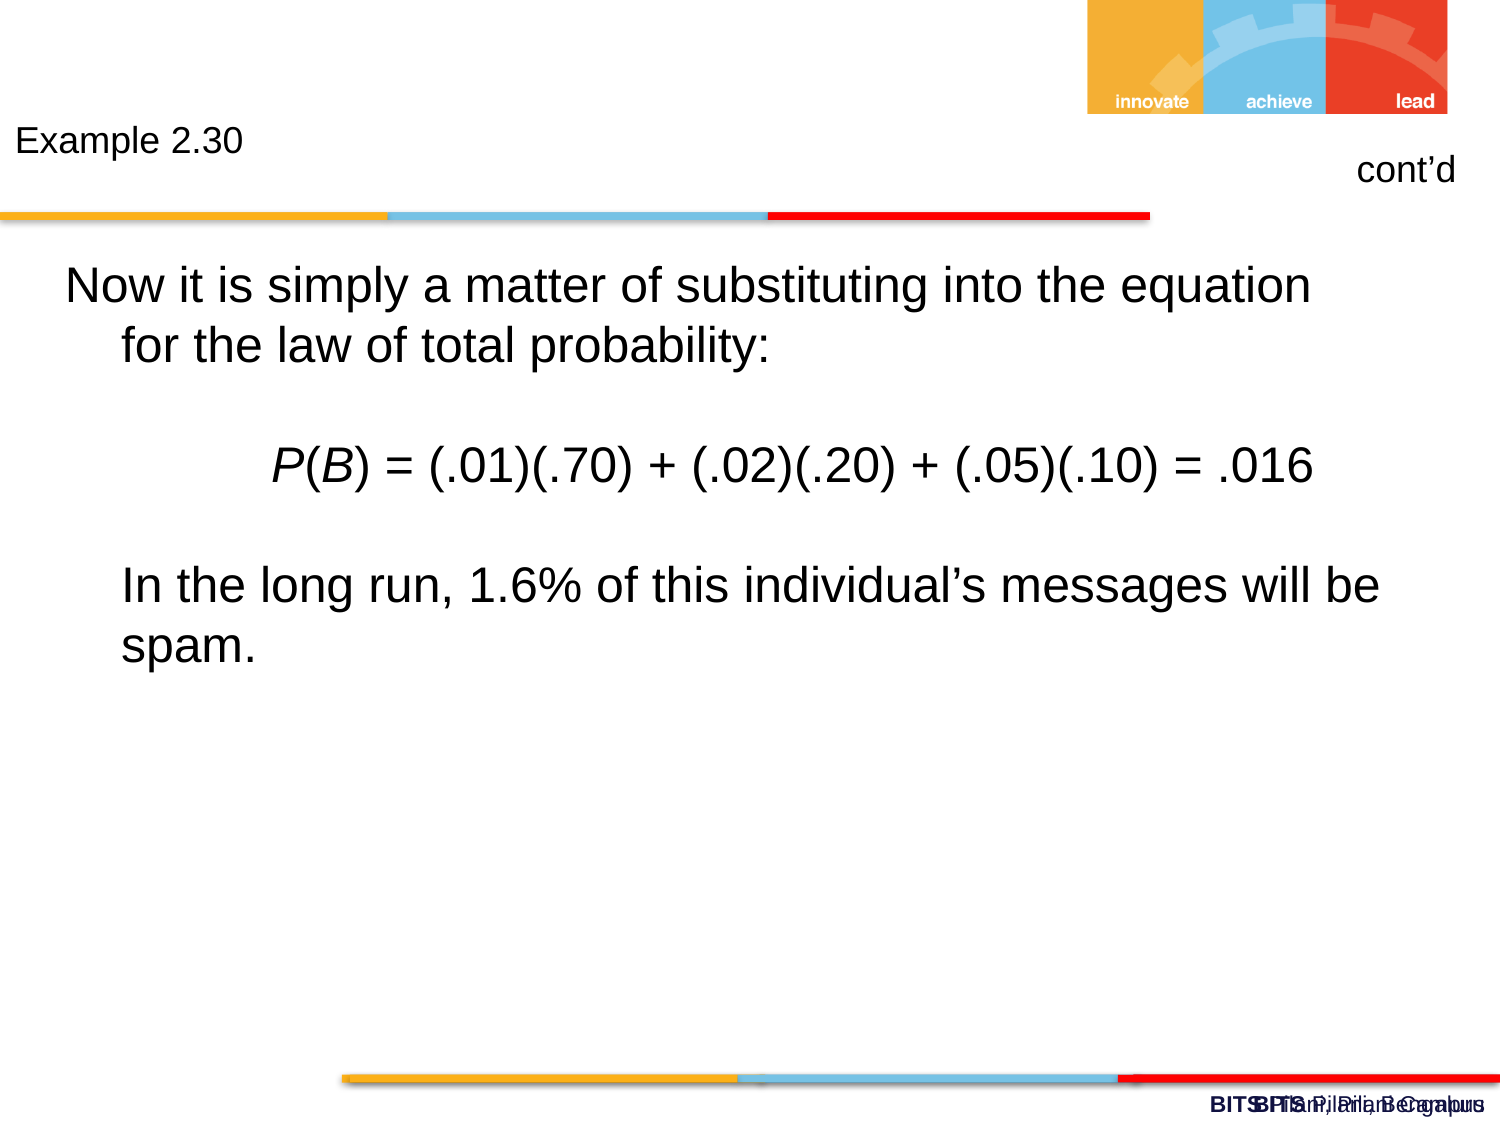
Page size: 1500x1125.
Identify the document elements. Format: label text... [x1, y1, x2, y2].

list Now it is simply a matter of substituting into the equation for the law of total probability: P(B) = (.01)(.70) + (.02)(.20) + (.05)(.10) = .016 In the long run, 1.6% of this individual’s messages will be spam. [50, 245, 1400, 988]
text_box cont’d [1341, 137, 1480, 221]
title Example 2.30 [0, 45, 1350, 233]
picture [1087, 0, 1448, 114]
